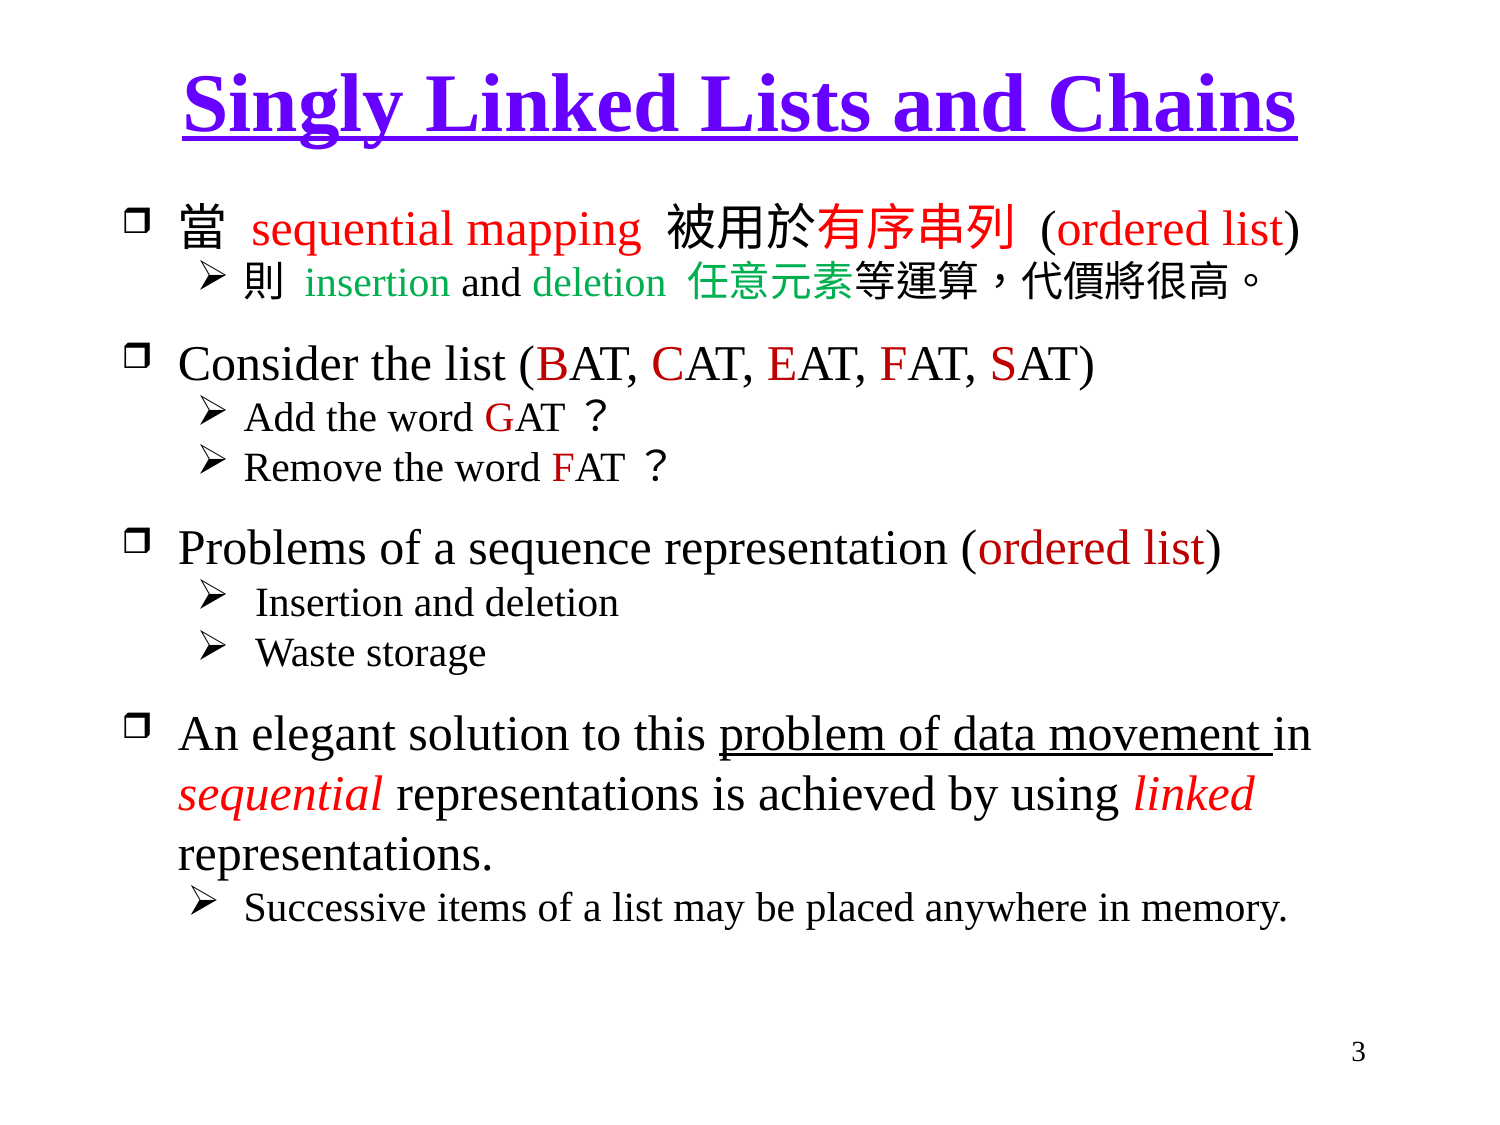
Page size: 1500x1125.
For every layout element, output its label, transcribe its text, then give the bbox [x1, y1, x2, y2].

text_box Singly Linked Lists and Chains [167, 41, 1314, 156]
list 當 sequential mapping 被用於有序串列 (ordered list) 則 insertion and deletion 任意元素等運算，代價將很高。 Consider the list (BAT, CAT, EAT, FAT, SAT) Add the word GAT？ Remove the word FAT？ Problems of a sequence representation (ordered list) Insertion and deletion Waste storage An elegant solution to this problem of data movement in sequential representations is achieved by using linked representations. Successive items of a list may be placed anywhere in memory. [106, 187, 1427, 1039]
slide_number 3 [1068, 1039, 1382, 1101]
